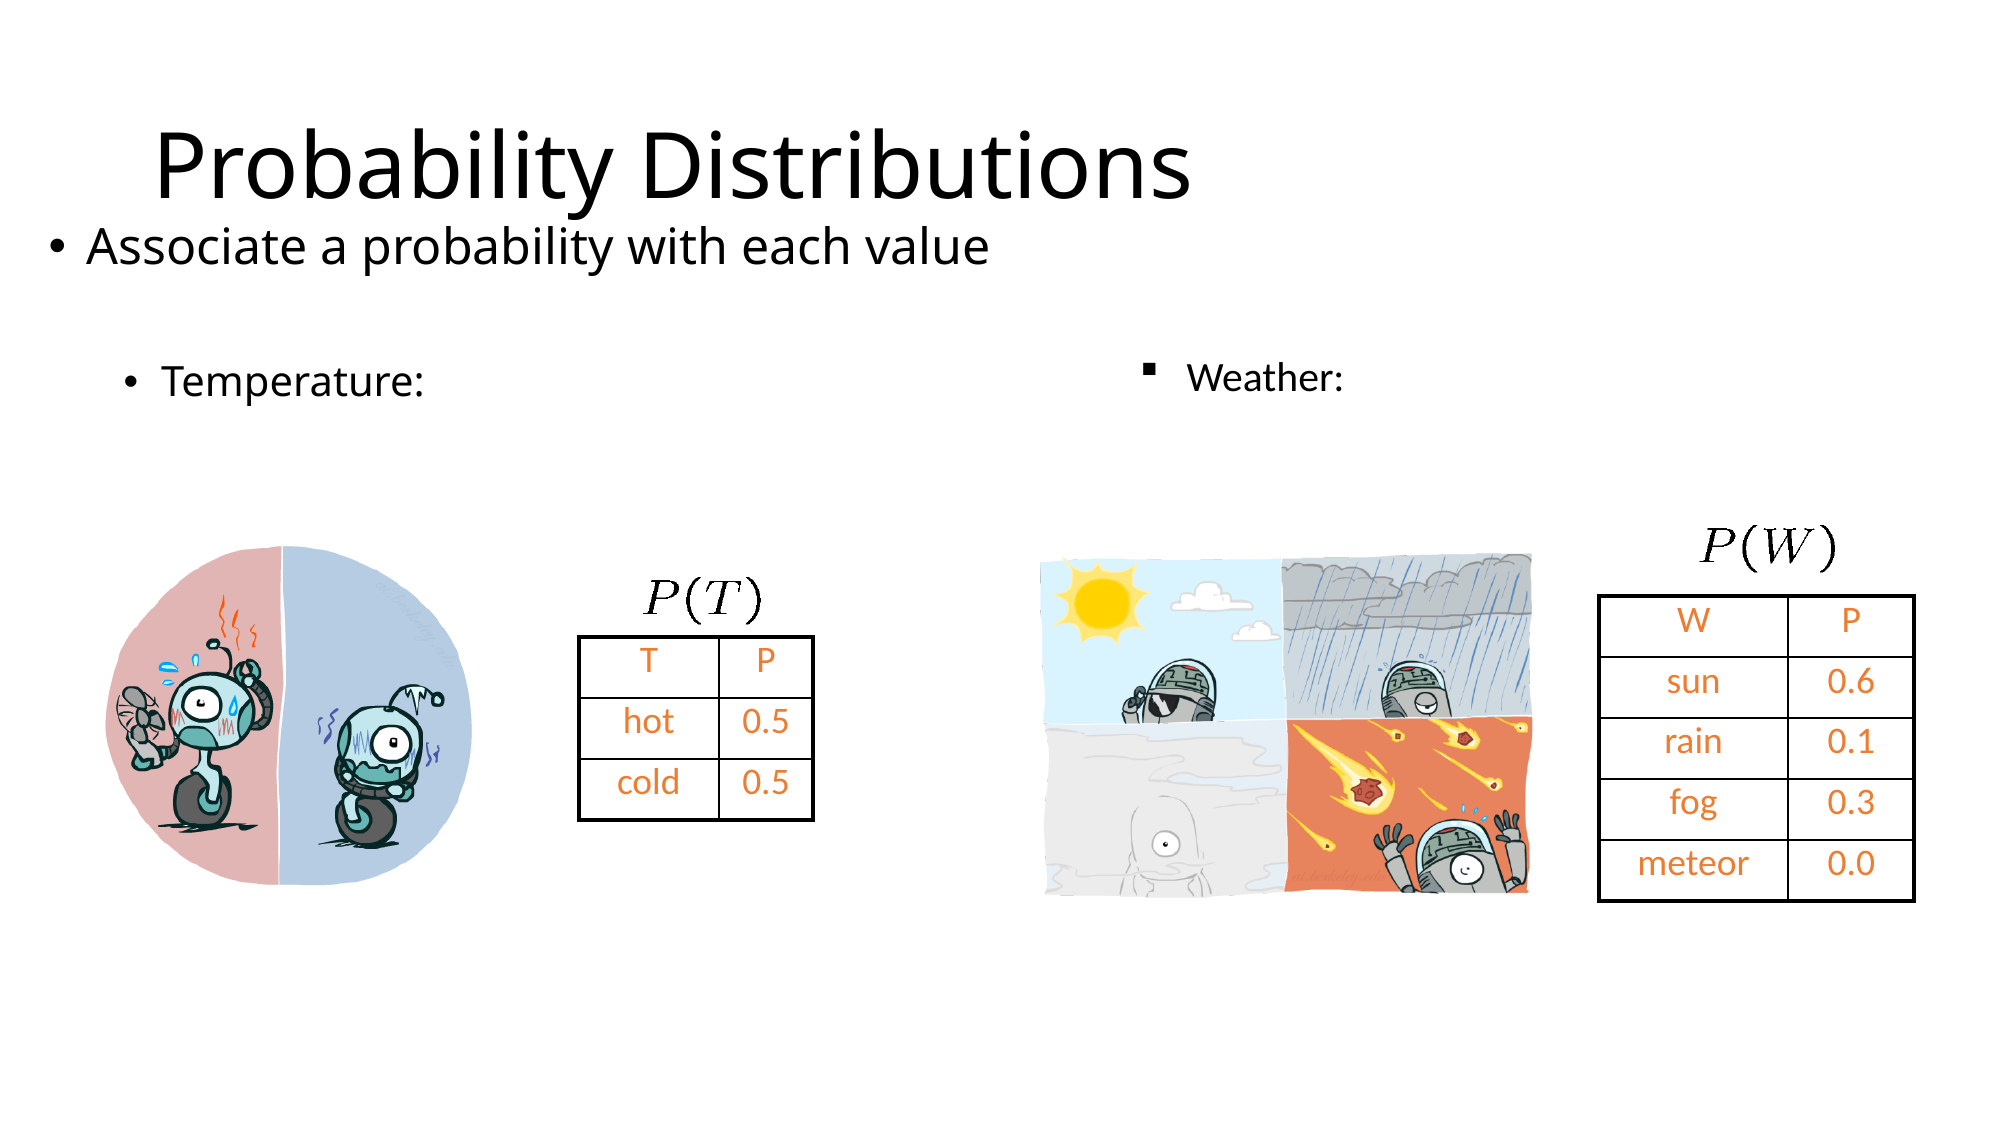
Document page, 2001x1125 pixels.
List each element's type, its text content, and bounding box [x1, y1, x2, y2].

table_header P [1789, 598, 1912, 656]
table_cell sun [1601, 658, 1787, 717]
table_cell 0.3 [1789, 780, 1912, 839]
picture [641, 575, 762, 625]
table_cell 0.0 [1789, 841, 1912, 899]
text_box Weather: [1049, 204, 1823, 462]
table_cell 0.1 [1789, 719, 1912, 778]
table_cell meteor [1601, 841, 1787, 899]
table_cell 0.6 [1789, 658, 1912, 717]
list Associate a probability with each value Temperature: [33, 213, 1163, 986]
table_cell fog [1601, 780, 1787, 839]
picture [1697, 523, 1837, 573]
table_cell rain [1601, 719, 1787, 778]
table_header T [581, 639, 718, 697]
table_cell 0.5 [720, 699, 811, 758]
table_header P [720, 639, 811, 697]
table_header W [1601, 598, 1787, 656]
table_cell cold [581, 760, 718, 818]
title Probability Distributions [137, 59, 1863, 278]
picture [79, 530, 498, 922]
table_cell hot [581, 699, 718, 758]
picture [1017, 549, 1545, 902]
table_cell 0.5 [720, 760, 811, 818]
